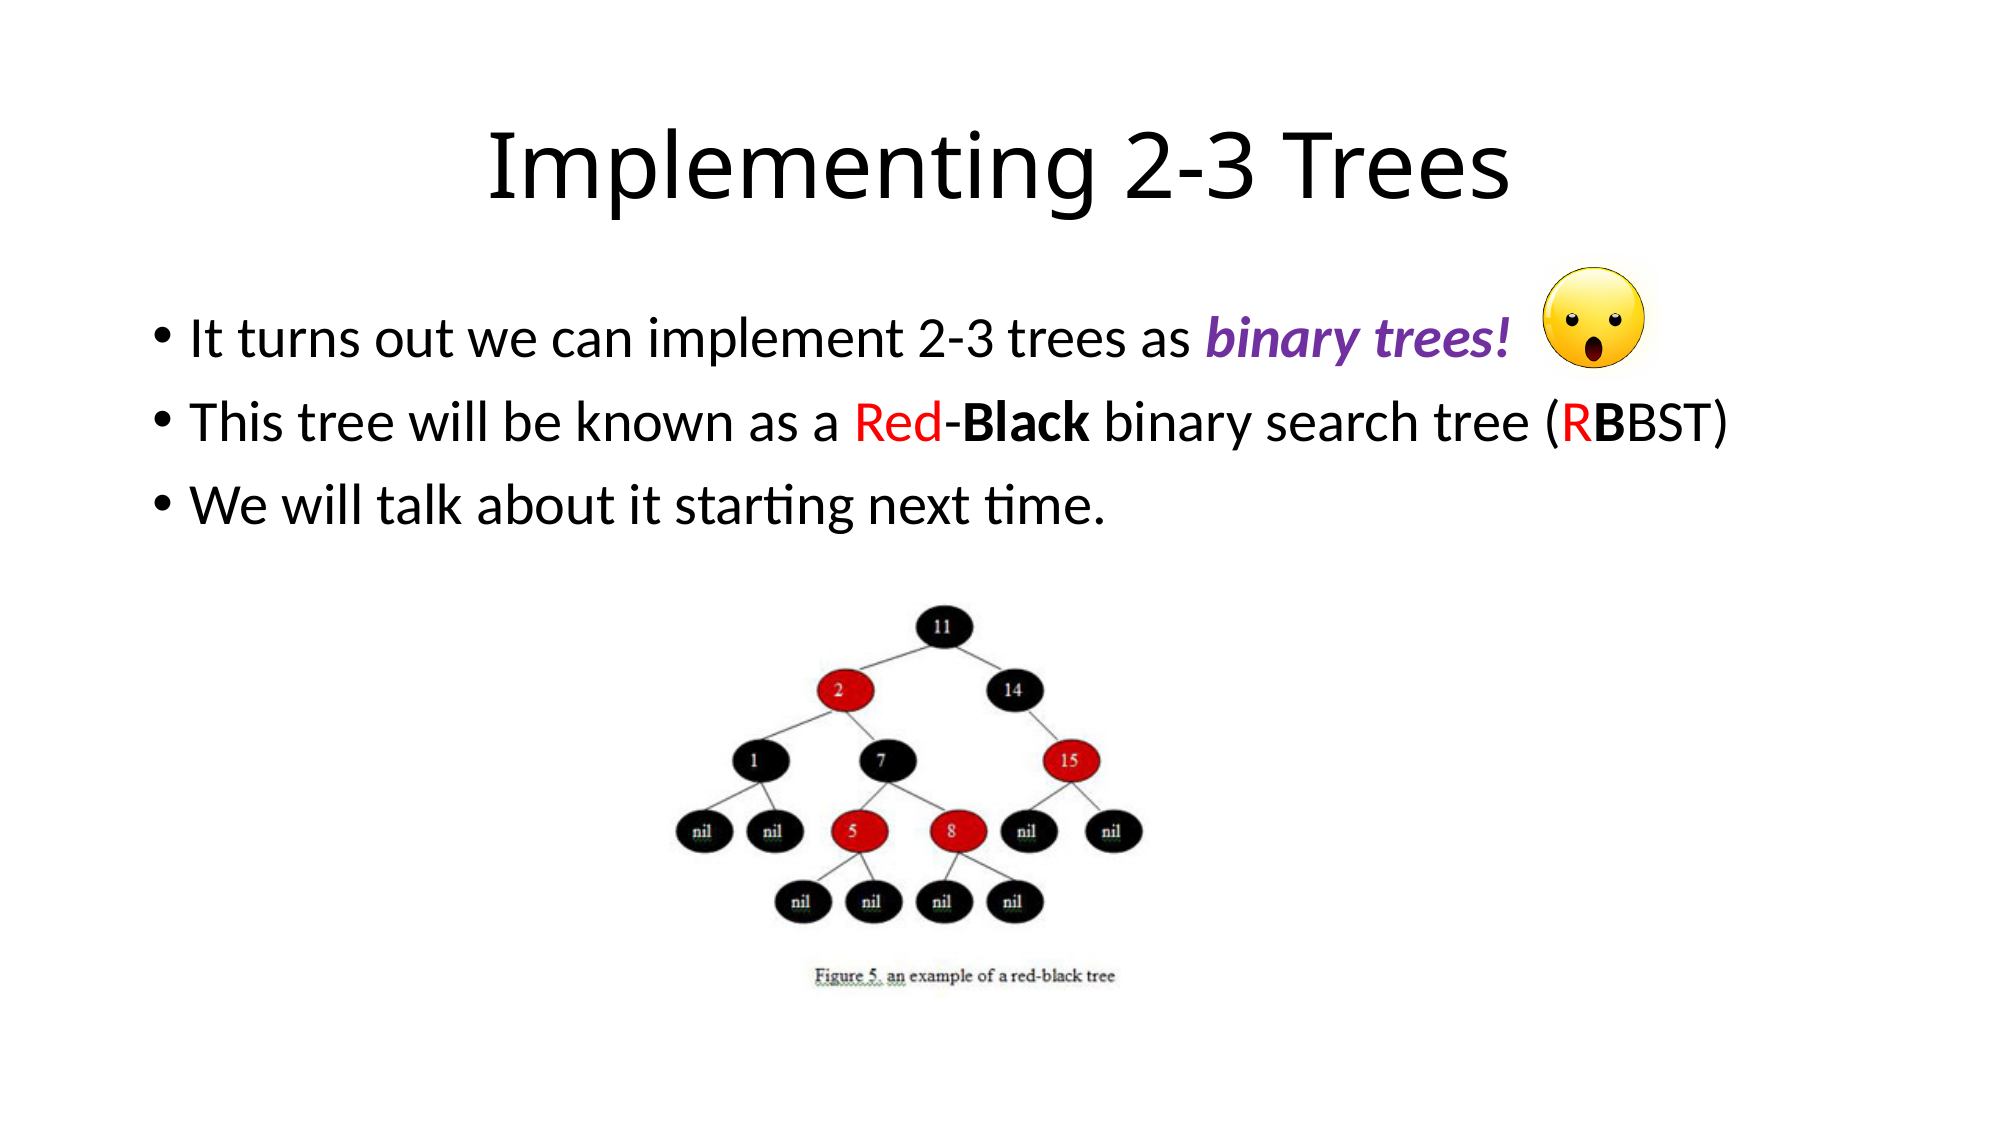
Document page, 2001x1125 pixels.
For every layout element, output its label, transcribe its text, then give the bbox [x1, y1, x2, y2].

list It turns out we can implement 2-3 trees as binary trees! This tree will be known as a Red-Black binary search tree (RBBST) We will talk about it starting next time. [137, 299, 1863, 1014]
picture [632, 565, 1193, 997]
picture [1527, 252, 1660, 385]
title Implementing 2-3 Trees [137, 59, 1863, 278]
